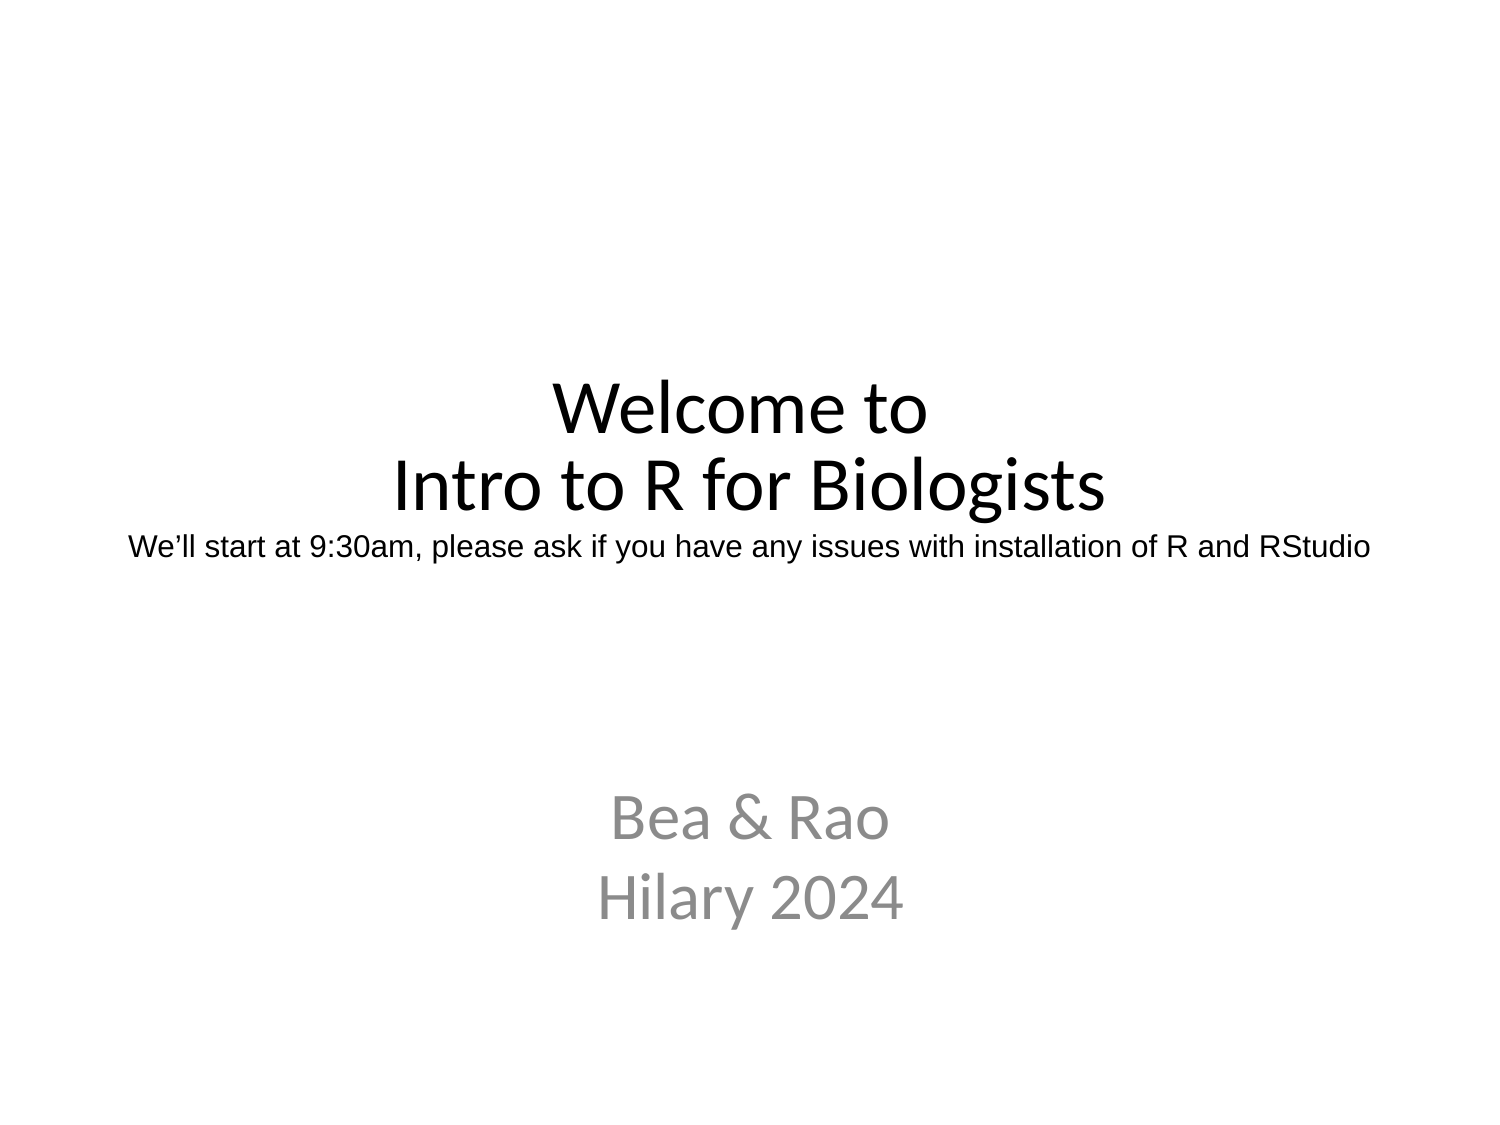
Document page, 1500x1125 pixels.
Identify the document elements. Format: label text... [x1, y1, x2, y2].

text_box Welcome to Intro to R for Biologists We’ll start at 9:30am, please ask if you have any issues with installation of R and RStudio [112, 349, 1388, 591]
text_box Bea & Rao Hilary 2024 [226, 781, 1276, 1070]
